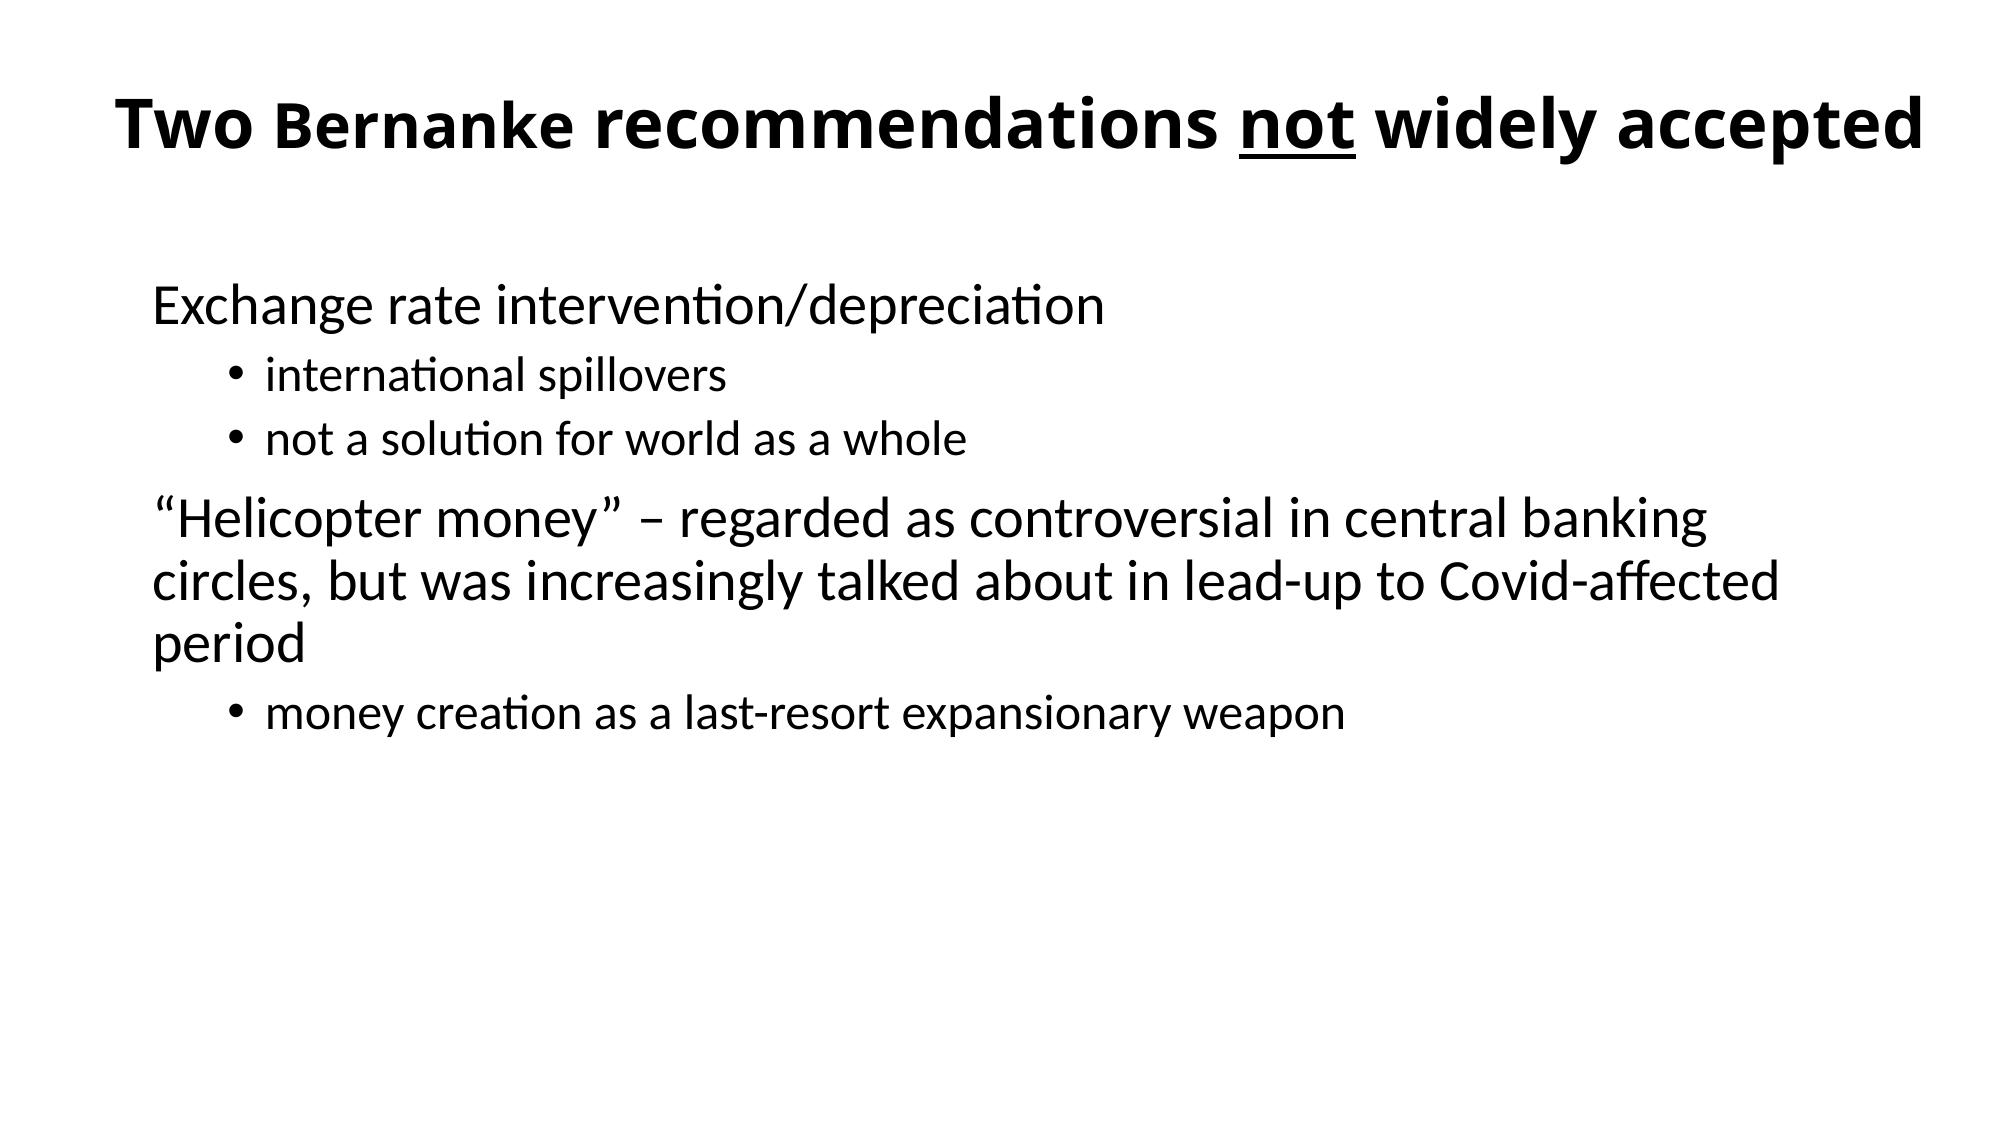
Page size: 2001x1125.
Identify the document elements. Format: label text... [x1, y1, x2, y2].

title Two Bernanke recommendations not widely accepted [99, 45, 1957, 209]
list Exchange rate intervention/depreciation international spillovers not a solution for world as a whole “Helicopter money” – regarded as controversial in central banking circles, but was increasingly talked about in lead-up to Covid-affected period money creation as a last-resort expansionary weapon [137, 267, 1863, 1014]
